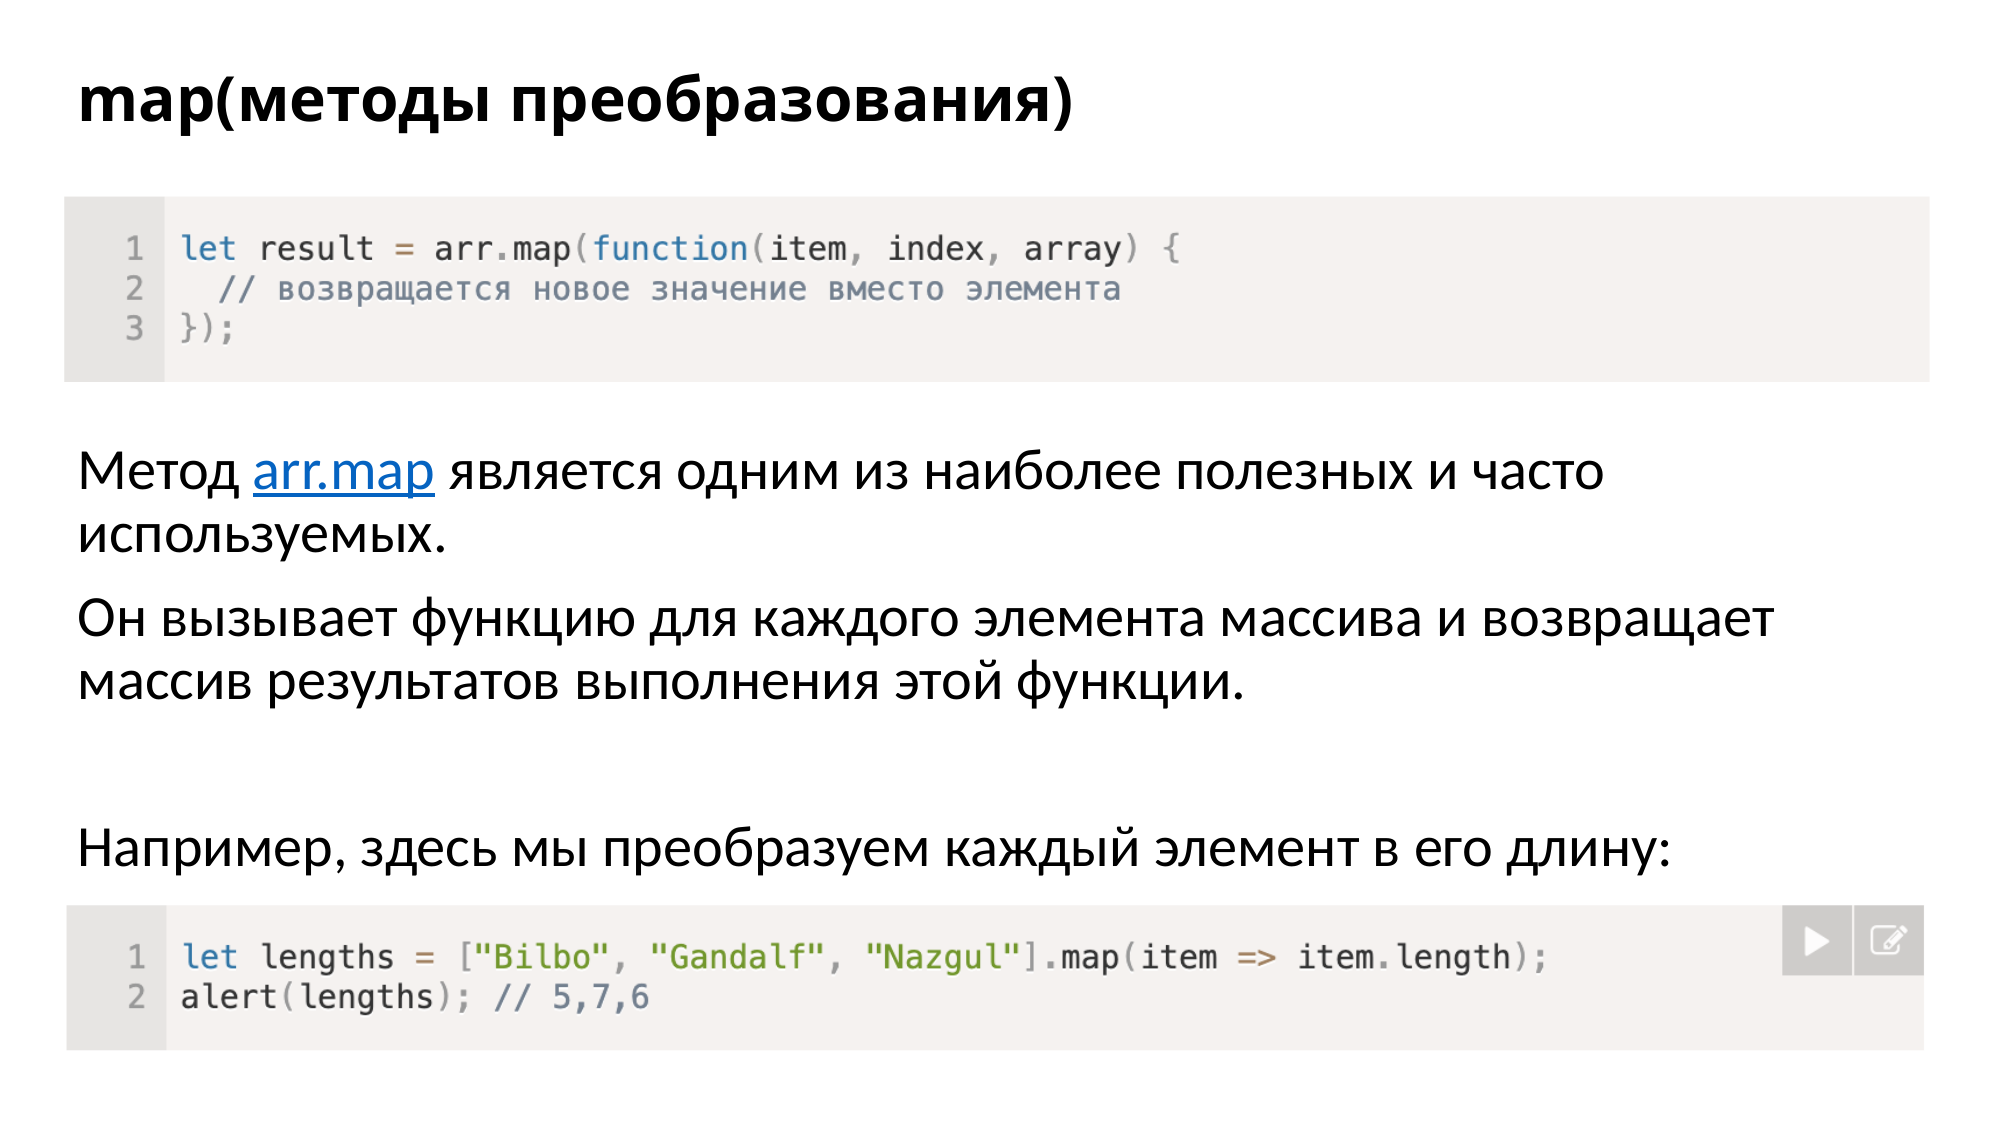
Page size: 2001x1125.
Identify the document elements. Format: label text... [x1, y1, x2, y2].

picture [62, 903, 1931, 1055]
title map(методы преобразования) [62, 59, 1943, 143]
list Метод arr.map является одним из наиболее полезных и часто используемых. Он вызывает функцию для каждого элемента массива и возвращает массив результатов выполнения этой функции. Например, здесь мы преобразуем каждый элемент в его длину: [62, 431, 1943, 1079]
picture [62, 192, 1932, 382]
